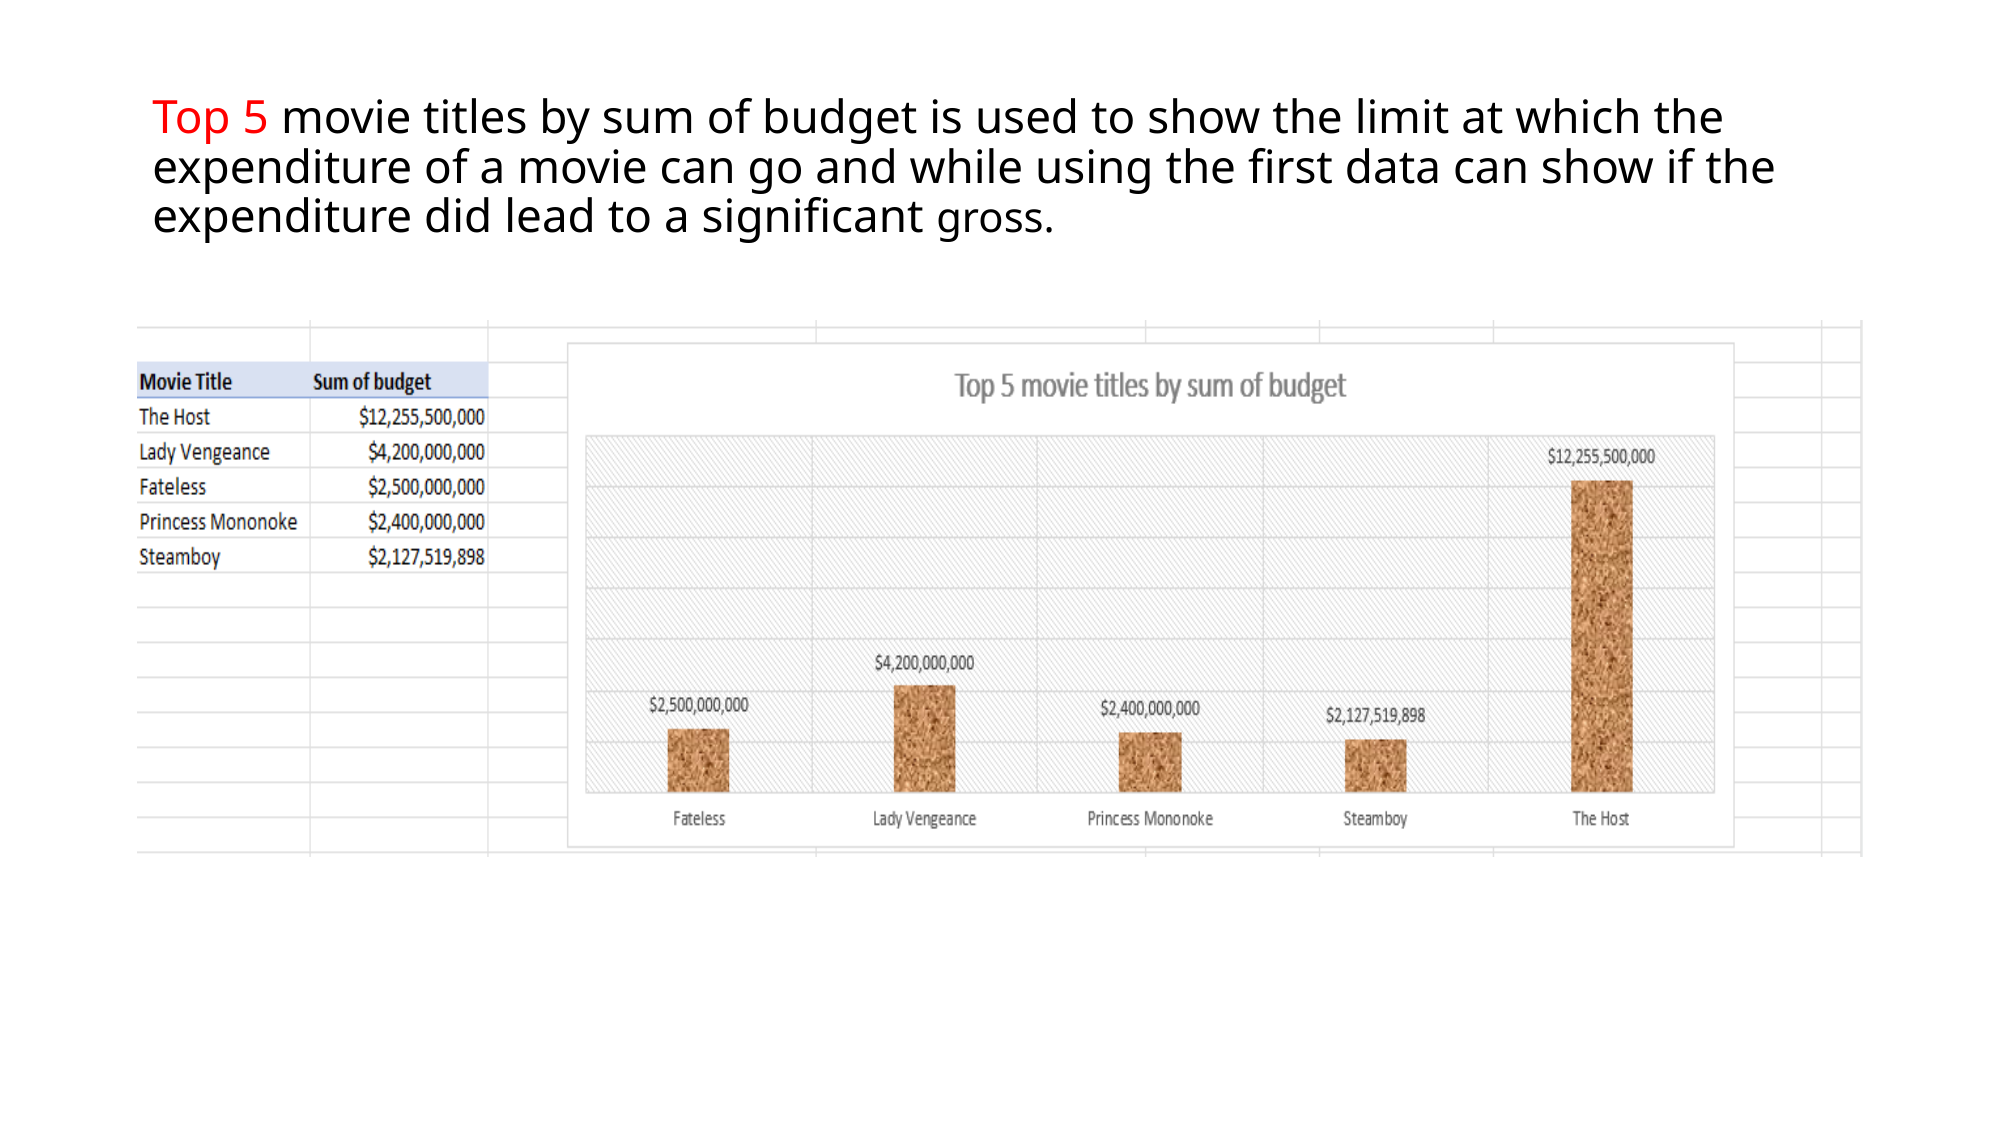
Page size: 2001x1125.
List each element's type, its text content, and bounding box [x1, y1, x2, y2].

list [137, 320, 1863, 857]
title Top 5 movie titles by sum of budget is used to show the limit at which the expenditure of a movie can go and while using the first data can show if the expenditure did lead to a significant gross. [137, 59, 1863, 278]
